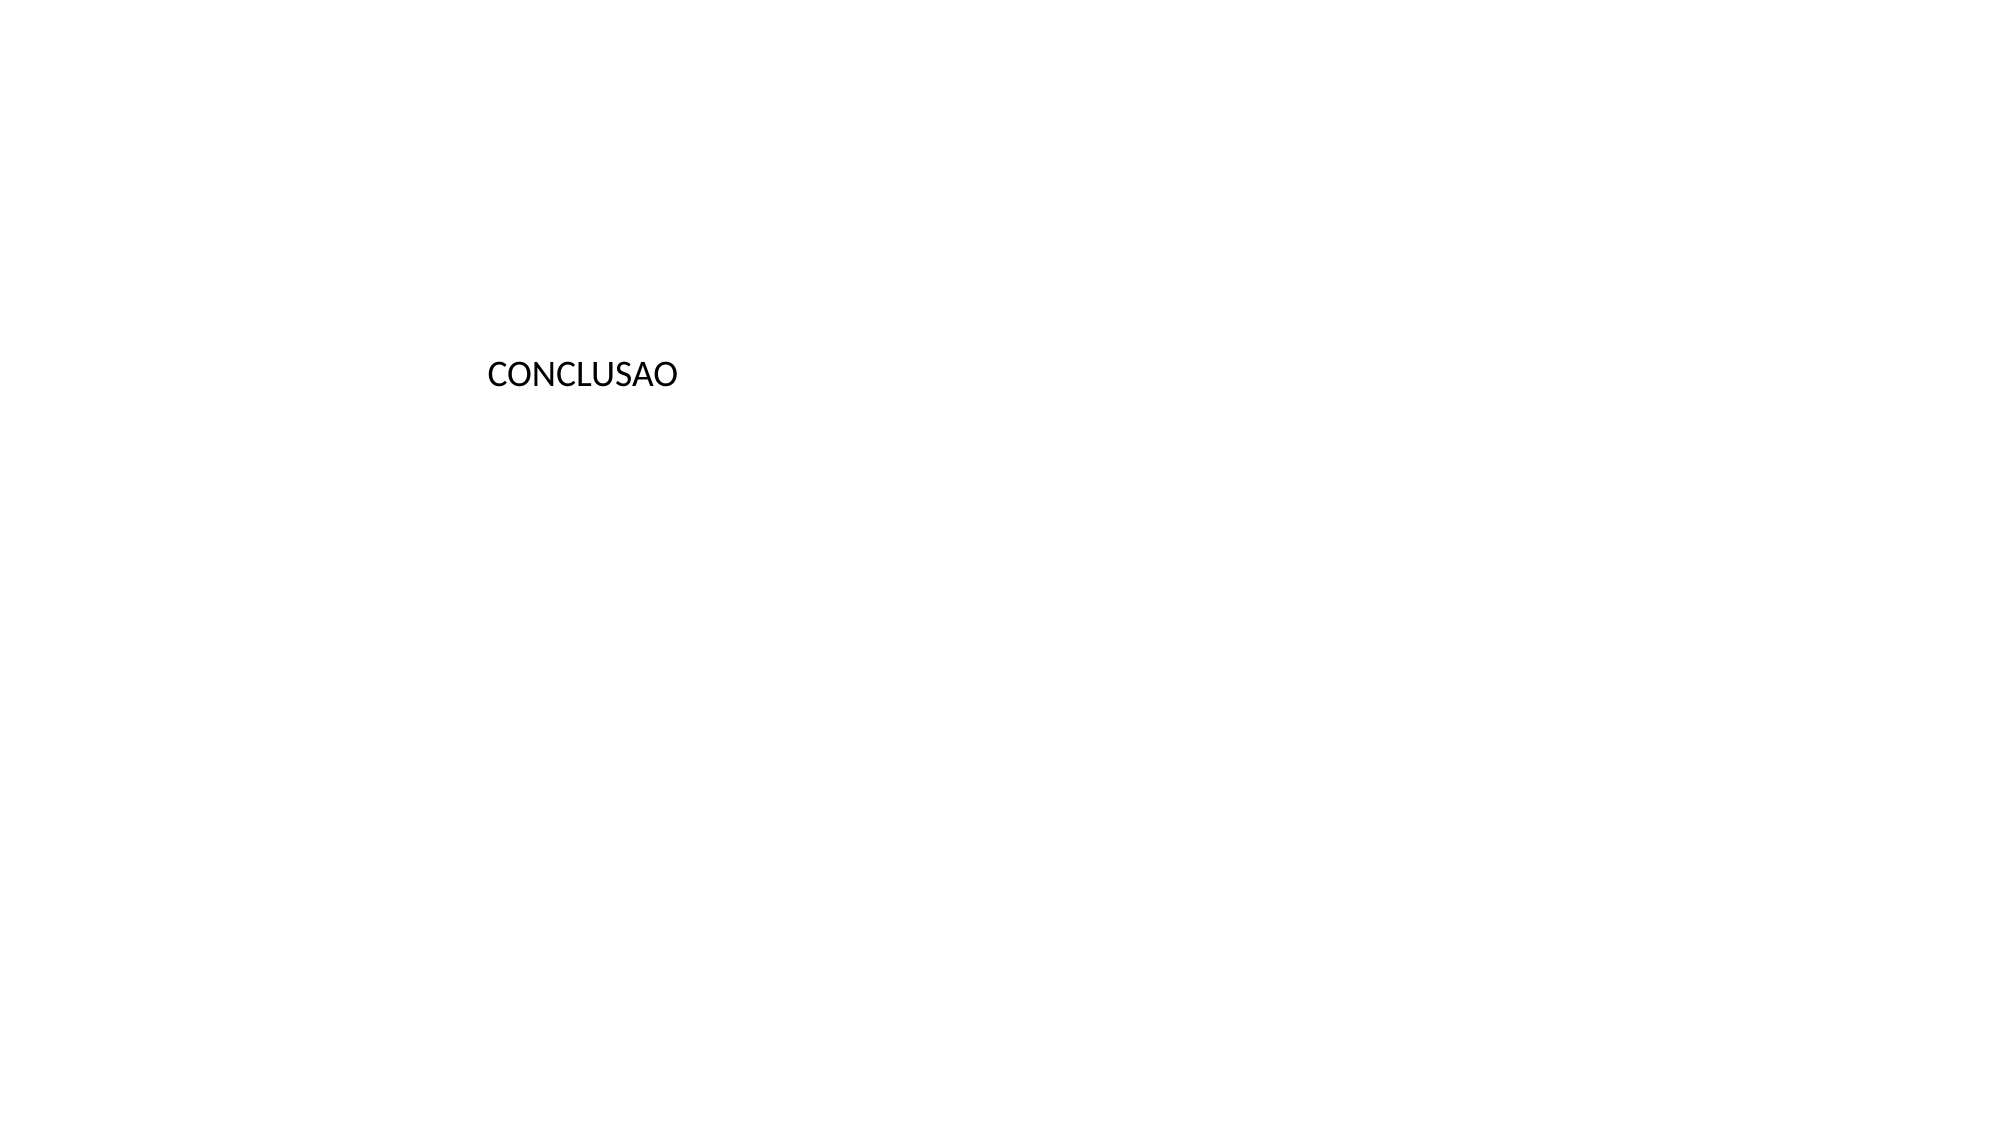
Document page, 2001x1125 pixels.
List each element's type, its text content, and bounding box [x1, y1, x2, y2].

text_box CONCLUSAO [472, 341, 694, 446]
